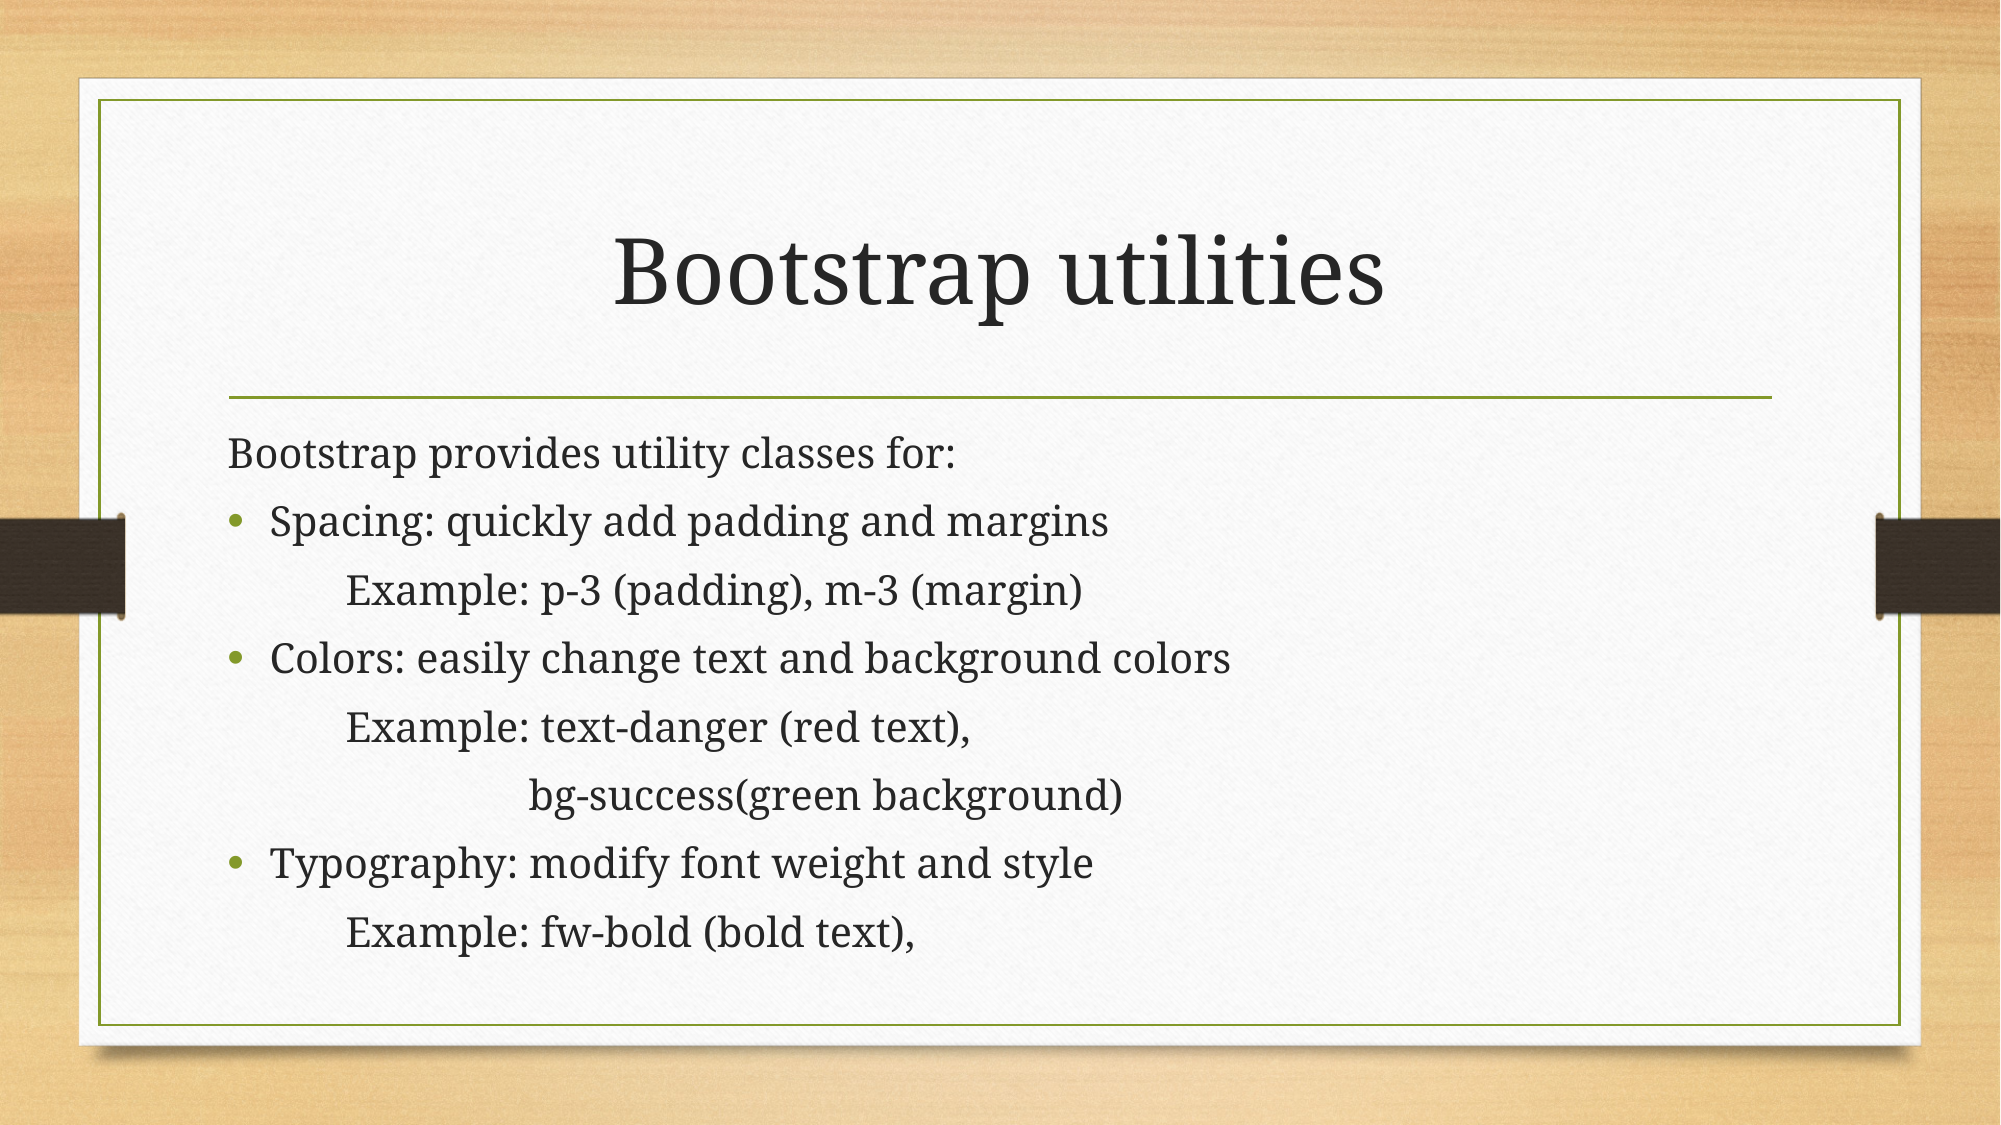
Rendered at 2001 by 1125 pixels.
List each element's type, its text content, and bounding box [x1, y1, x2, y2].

list Bootstrap provides utility classes for: Spacing: quickly add padding and margins Example: p-3 (padding), m-3 (margin) Colors: easily change text and background colors Example: text-danger (red text), bg-success(green background) Typography: modify font weight and style Example: fw-bold (bold text), [212, 419, 1788, 964]
picture [0, 0, 2001, 1125]
title Bootstrap utilities [212, 161, 1788, 375]
